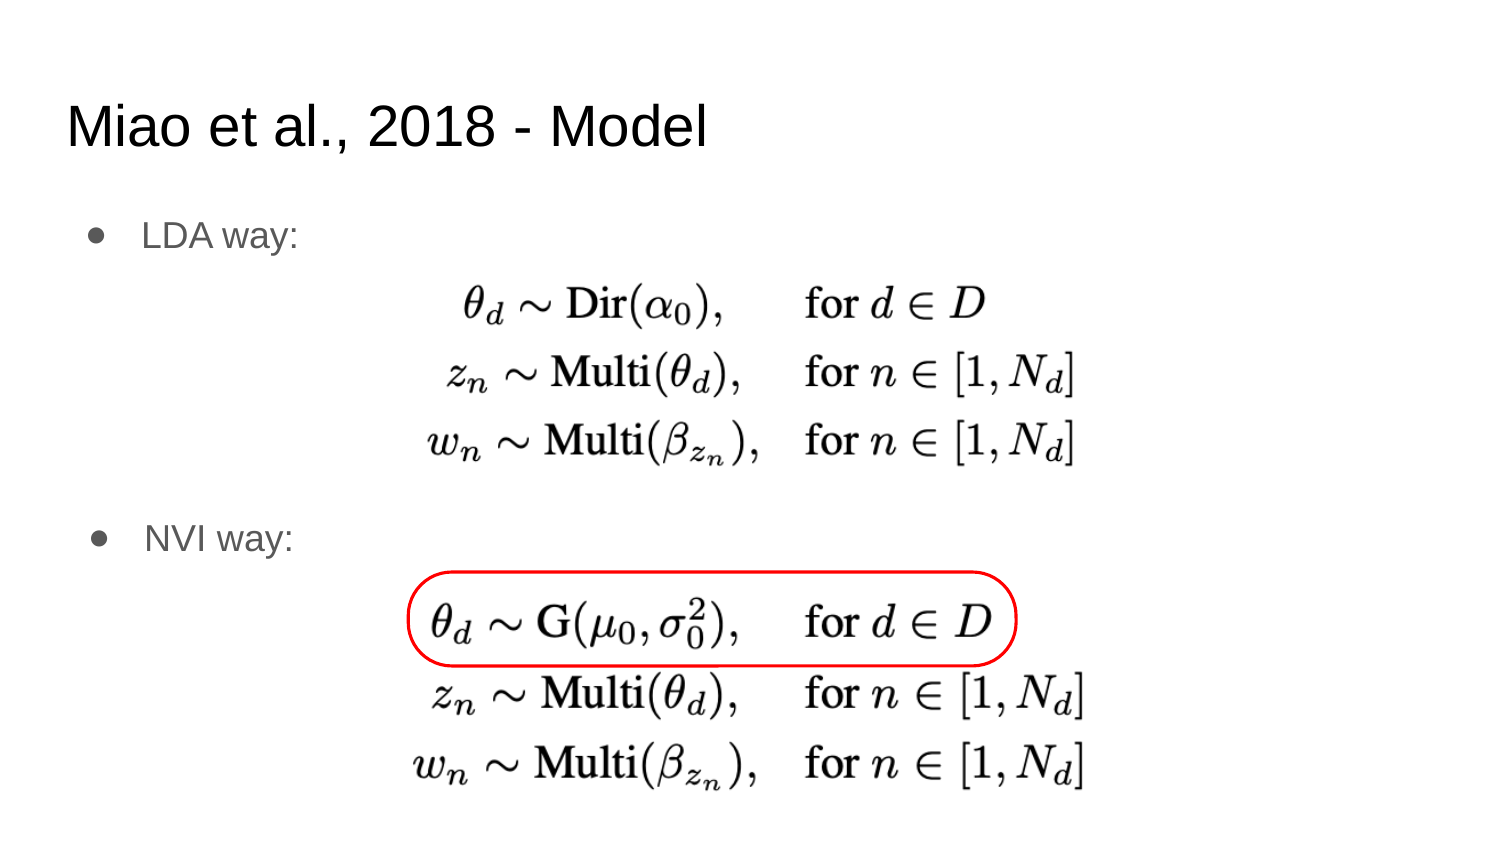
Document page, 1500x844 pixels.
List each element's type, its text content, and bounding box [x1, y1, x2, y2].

title Miao et al., 2018 - Model [51, 72, 1449, 167]
list LDA way: [51, 189, 1449, 524]
picture [386, 256, 1113, 492]
text_box NVI way: [54, 492, 449, 635]
picture [386, 567, 1113, 819]
